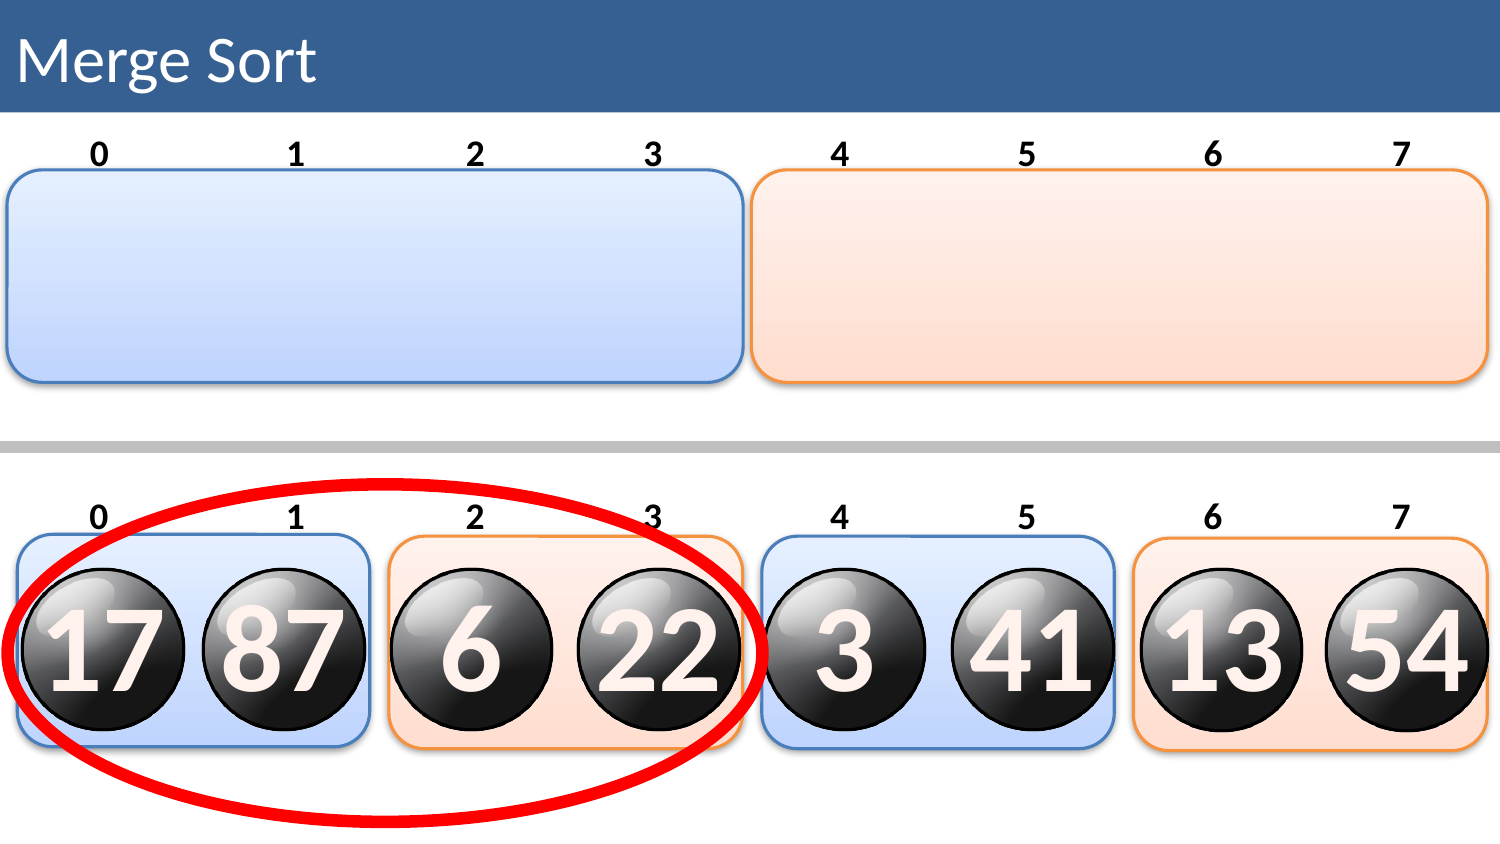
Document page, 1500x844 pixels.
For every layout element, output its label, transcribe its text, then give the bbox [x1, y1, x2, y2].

text_box [750, 169, 1489, 384]
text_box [948, 558, 1118, 735]
text_box 0 1 2 3 4 5 6 7 [75, 121, 1443, 182]
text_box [199, 558, 369, 735]
text_box [1136, 537, 1484, 752]
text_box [1322, 559, 1492, 735]
text_box [5, 619, 13, 688]
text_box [18, 558, 188, 735]
text_box [60, 482, 710, 824]
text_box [386, 558, 556, 735]
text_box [1136, 559, 1306, 735]
text_box [764, 535, 1112, 750]
text_box 0 1 2 3 4 5 6 7 [74, 484, 316, 532]
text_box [760, 558, 929, 735]
text_box [33, 742, 67, 748]
text_box [18, 533, 112, 558]
text_box [6, 169, 744, 384]
text_box [748, 602, 755, 704]
text_box Merge Sort [0, 0, 1500, 113]
text_box 0 1 2 3 4 5 6 7 [454, 484, 1443, 545]
text_box [662, 535, 741, 557]
text_box [700, 742, 730, 750]
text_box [574, 558, 744, 735]
